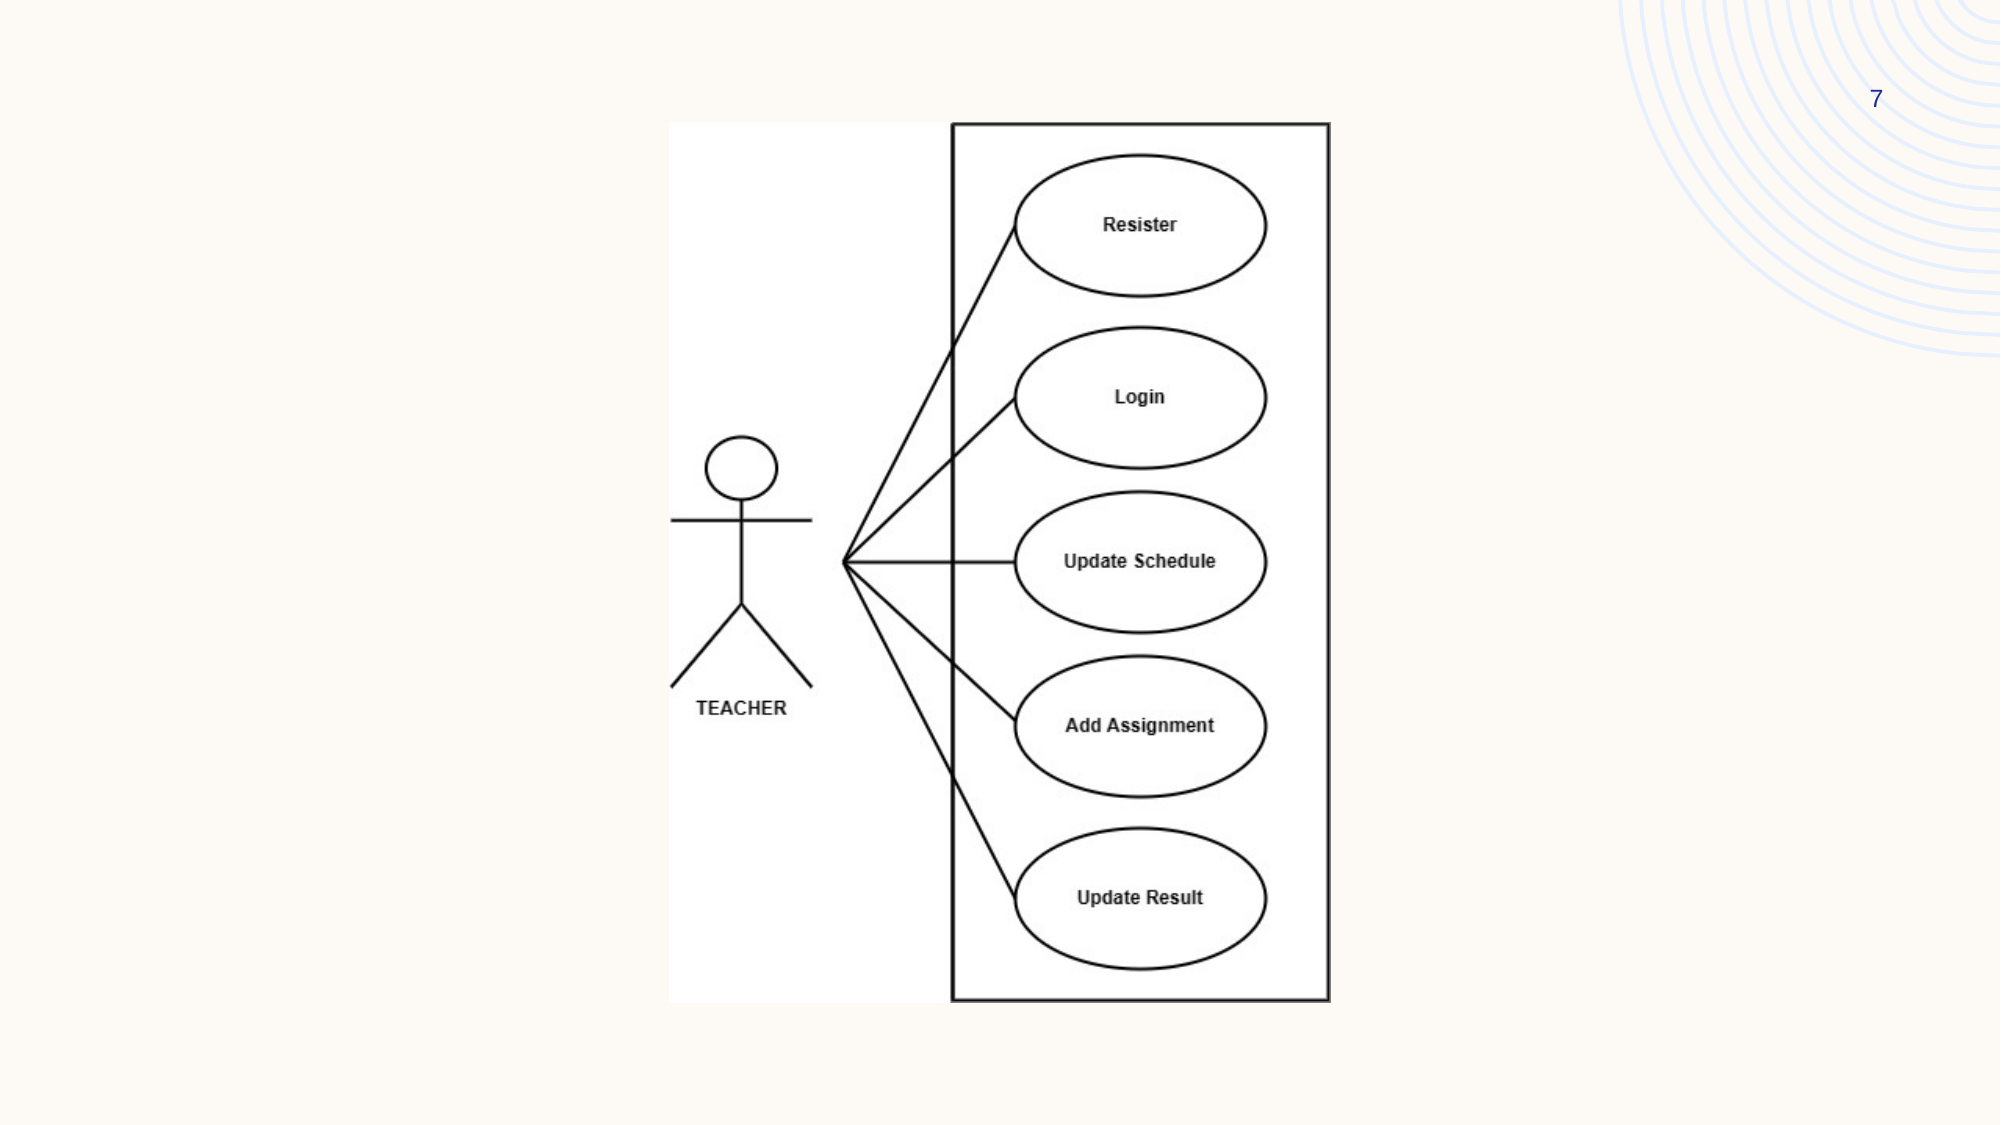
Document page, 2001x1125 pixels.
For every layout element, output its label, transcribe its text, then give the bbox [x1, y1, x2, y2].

slide_number 7 [1795, 75, 1958, 120]
picture [669, 122, 1331, 1003]
